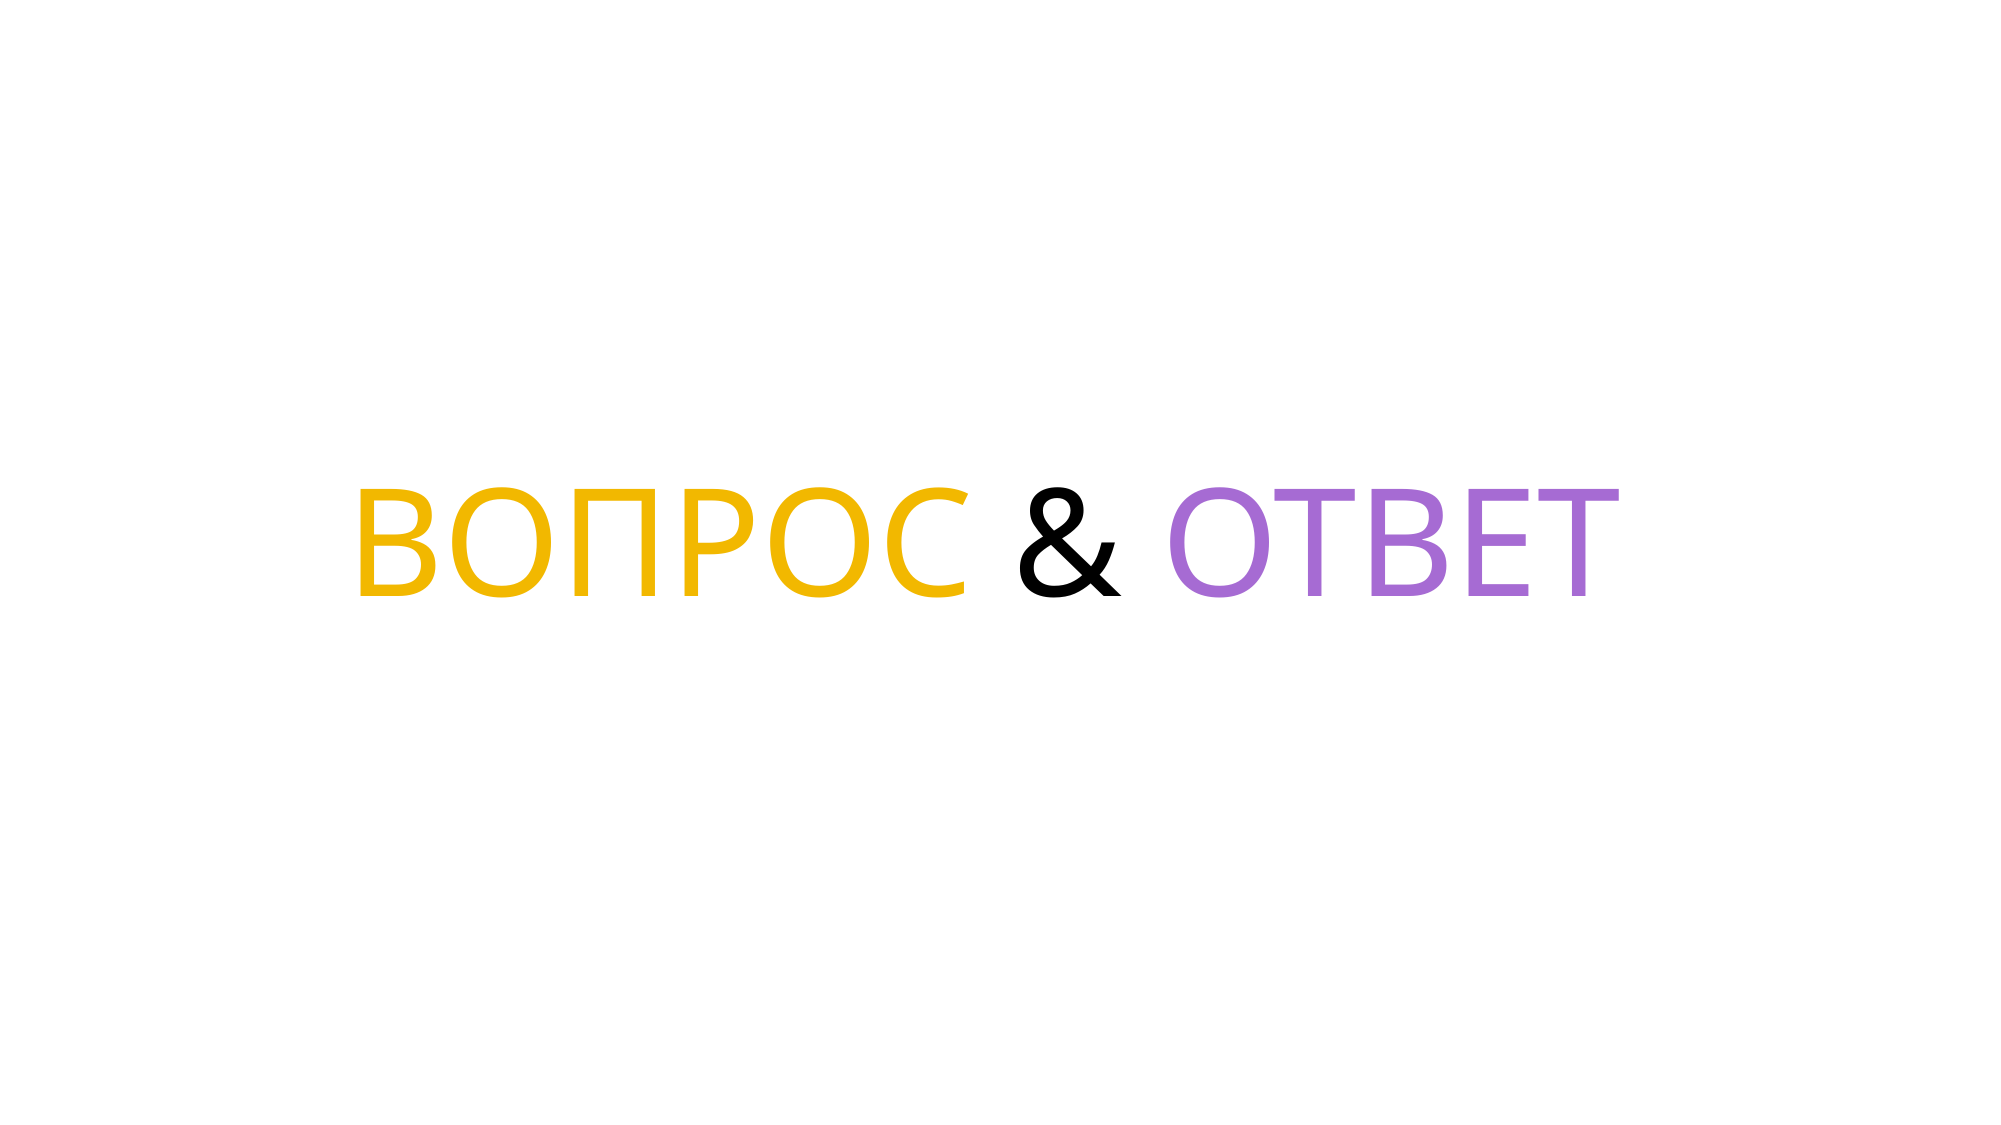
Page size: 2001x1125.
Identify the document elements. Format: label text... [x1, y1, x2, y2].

text_box ВОПРОС & ОТВЕТ [331, 439, 1637, 634]
